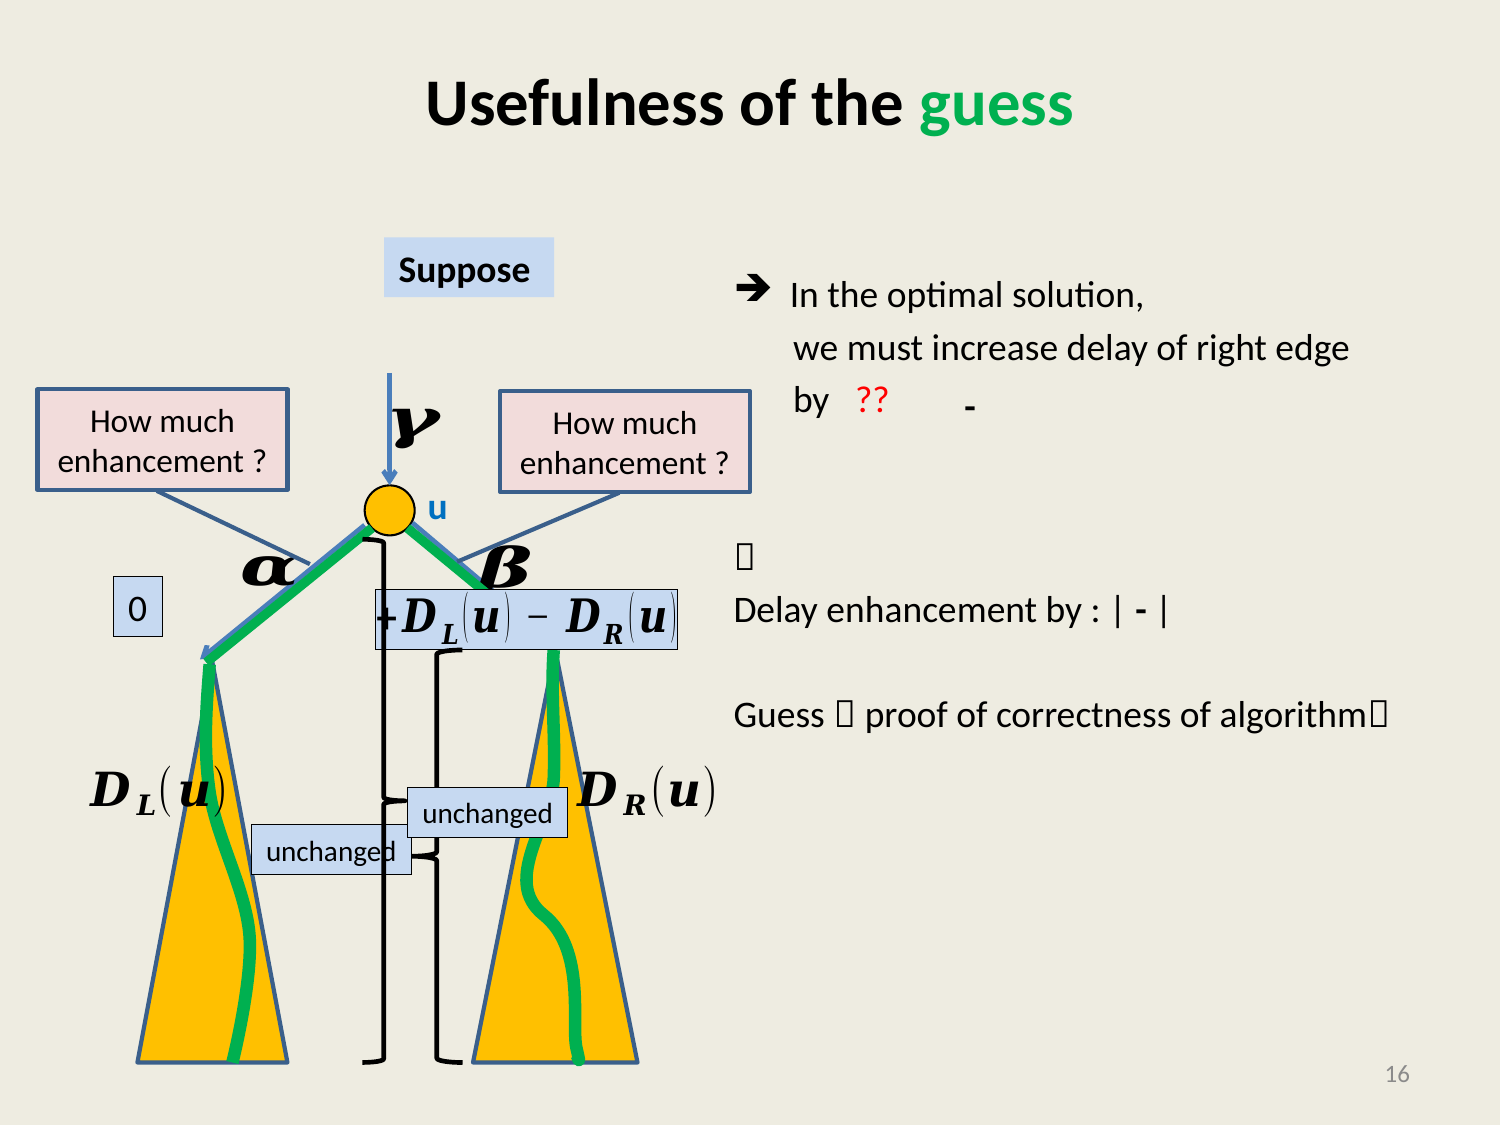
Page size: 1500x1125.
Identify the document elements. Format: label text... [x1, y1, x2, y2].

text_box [205, 527, 373, 1063]
slide_number 16 [1074, 1042, 1425, 1103]
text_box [235, 389, 538, 601]
text_box How much enhancement ? [35, 387, 132, 492]
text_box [407, 527, 580, 1061]
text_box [137, 372, 638, 1063]
text_box How much enhancement ? [641, 389, 752, 494]
text_box 0 [113, 576, 132, 637]
title Usefulness of the guess [75, 45, 1425, 233]
